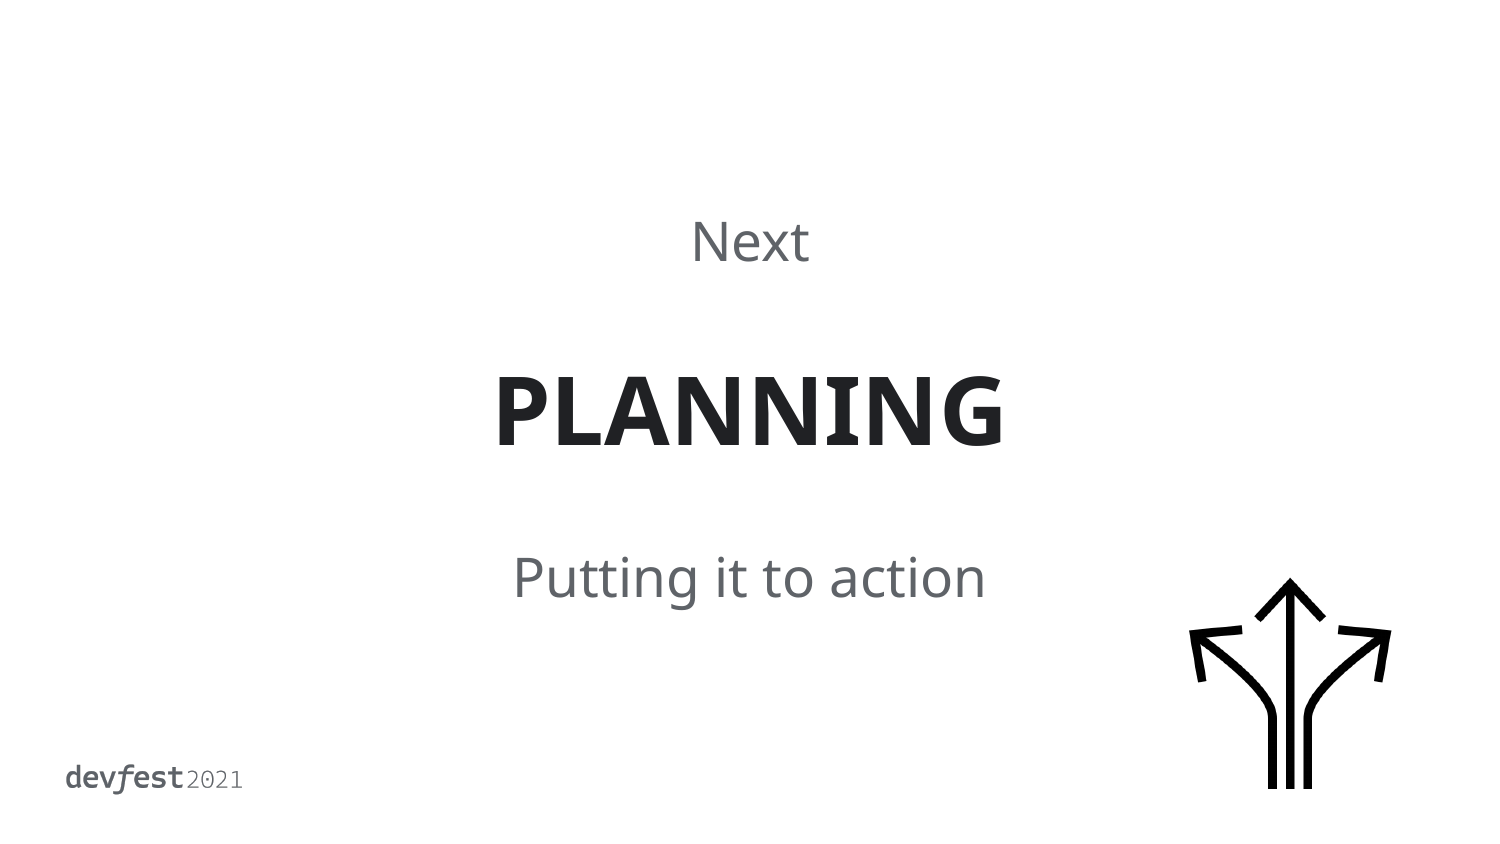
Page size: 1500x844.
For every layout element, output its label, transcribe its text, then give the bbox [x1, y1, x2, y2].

picture [1136, 551, 1444, 799]
title Putting it to action [170, 527, 1330, 624]
picture [65, 761, 243, 797]
title Next [170, 192, 1330, 288]
title PLANNING [74, 335, 1426, 480]
